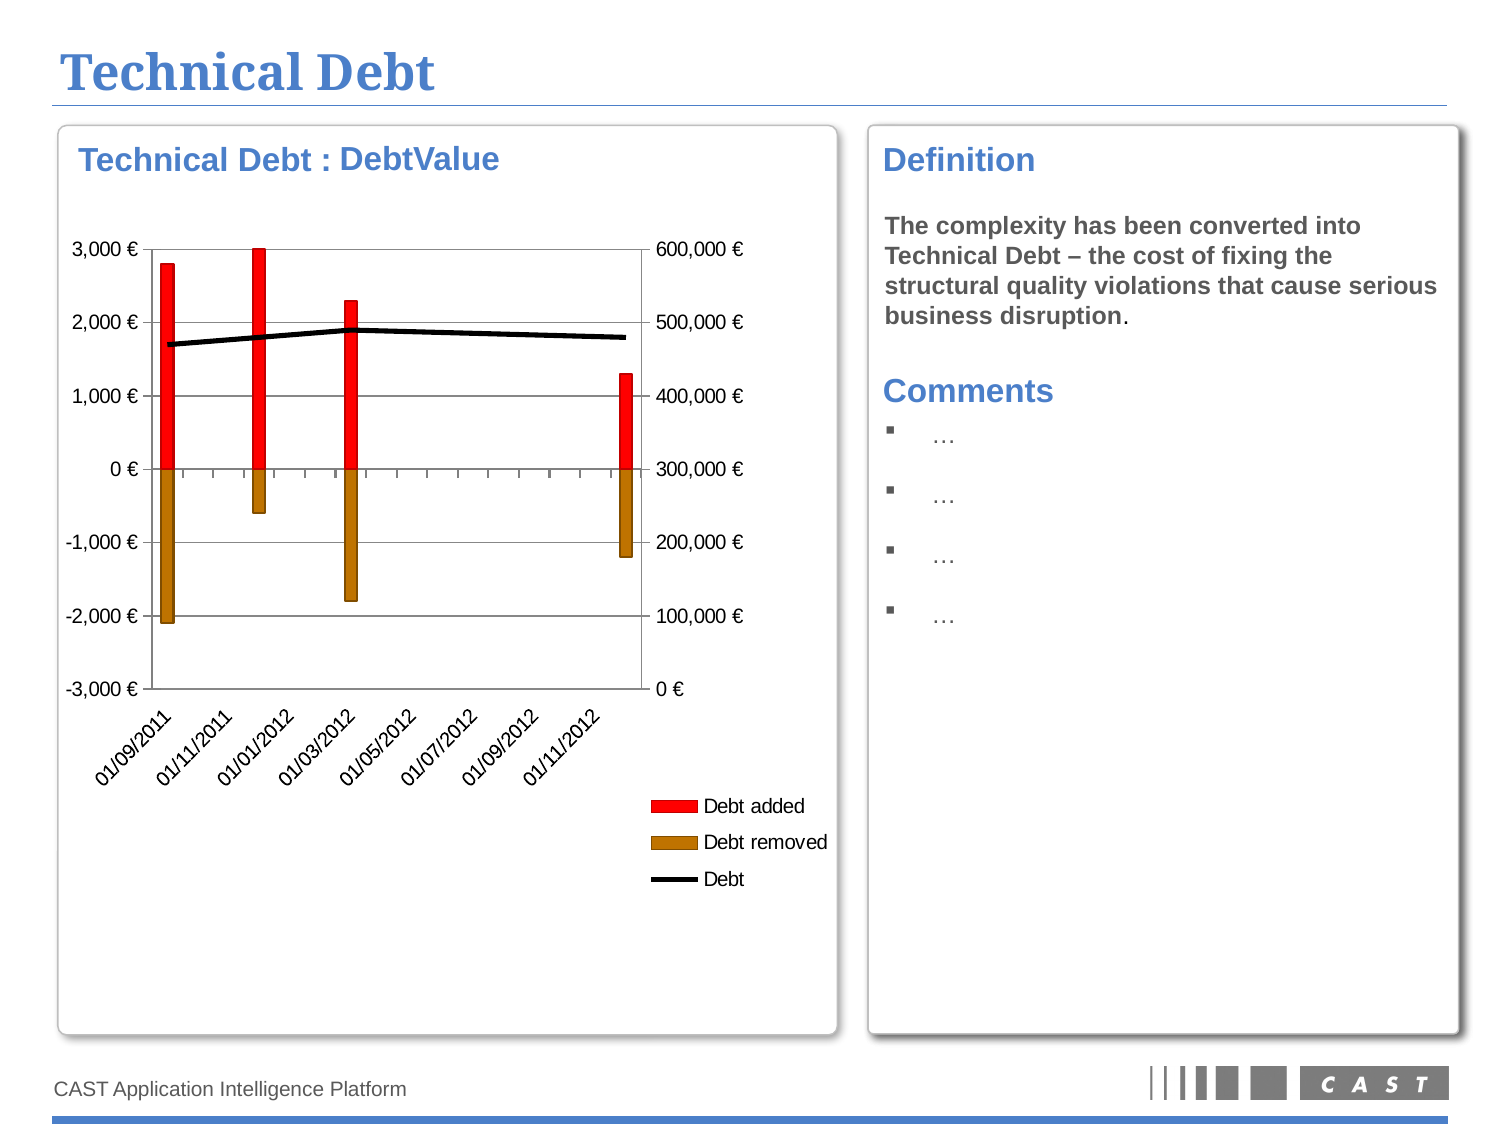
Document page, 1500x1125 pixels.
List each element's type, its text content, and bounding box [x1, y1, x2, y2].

text_box DebtValue [324, 129, 720, 183]
picture [1149, 1066, 1450, 1100]
text_box Technical Debt : [63, 130, 324, 185]
text_box Comments [868, 361, 1152, 417]
title Technical Debt [52, 38, 1448, 102]
text_box The complexity has been converted into Technical Debt – the cost of fixing the structural quality violations that cause serious business disruption. … … … … [867, 124, 1460, 1035]
text_box [57, 125, 838, 1035]
chart [65, 184, 843, 922]
text_box Definition [868, 130, 1152, 186]
